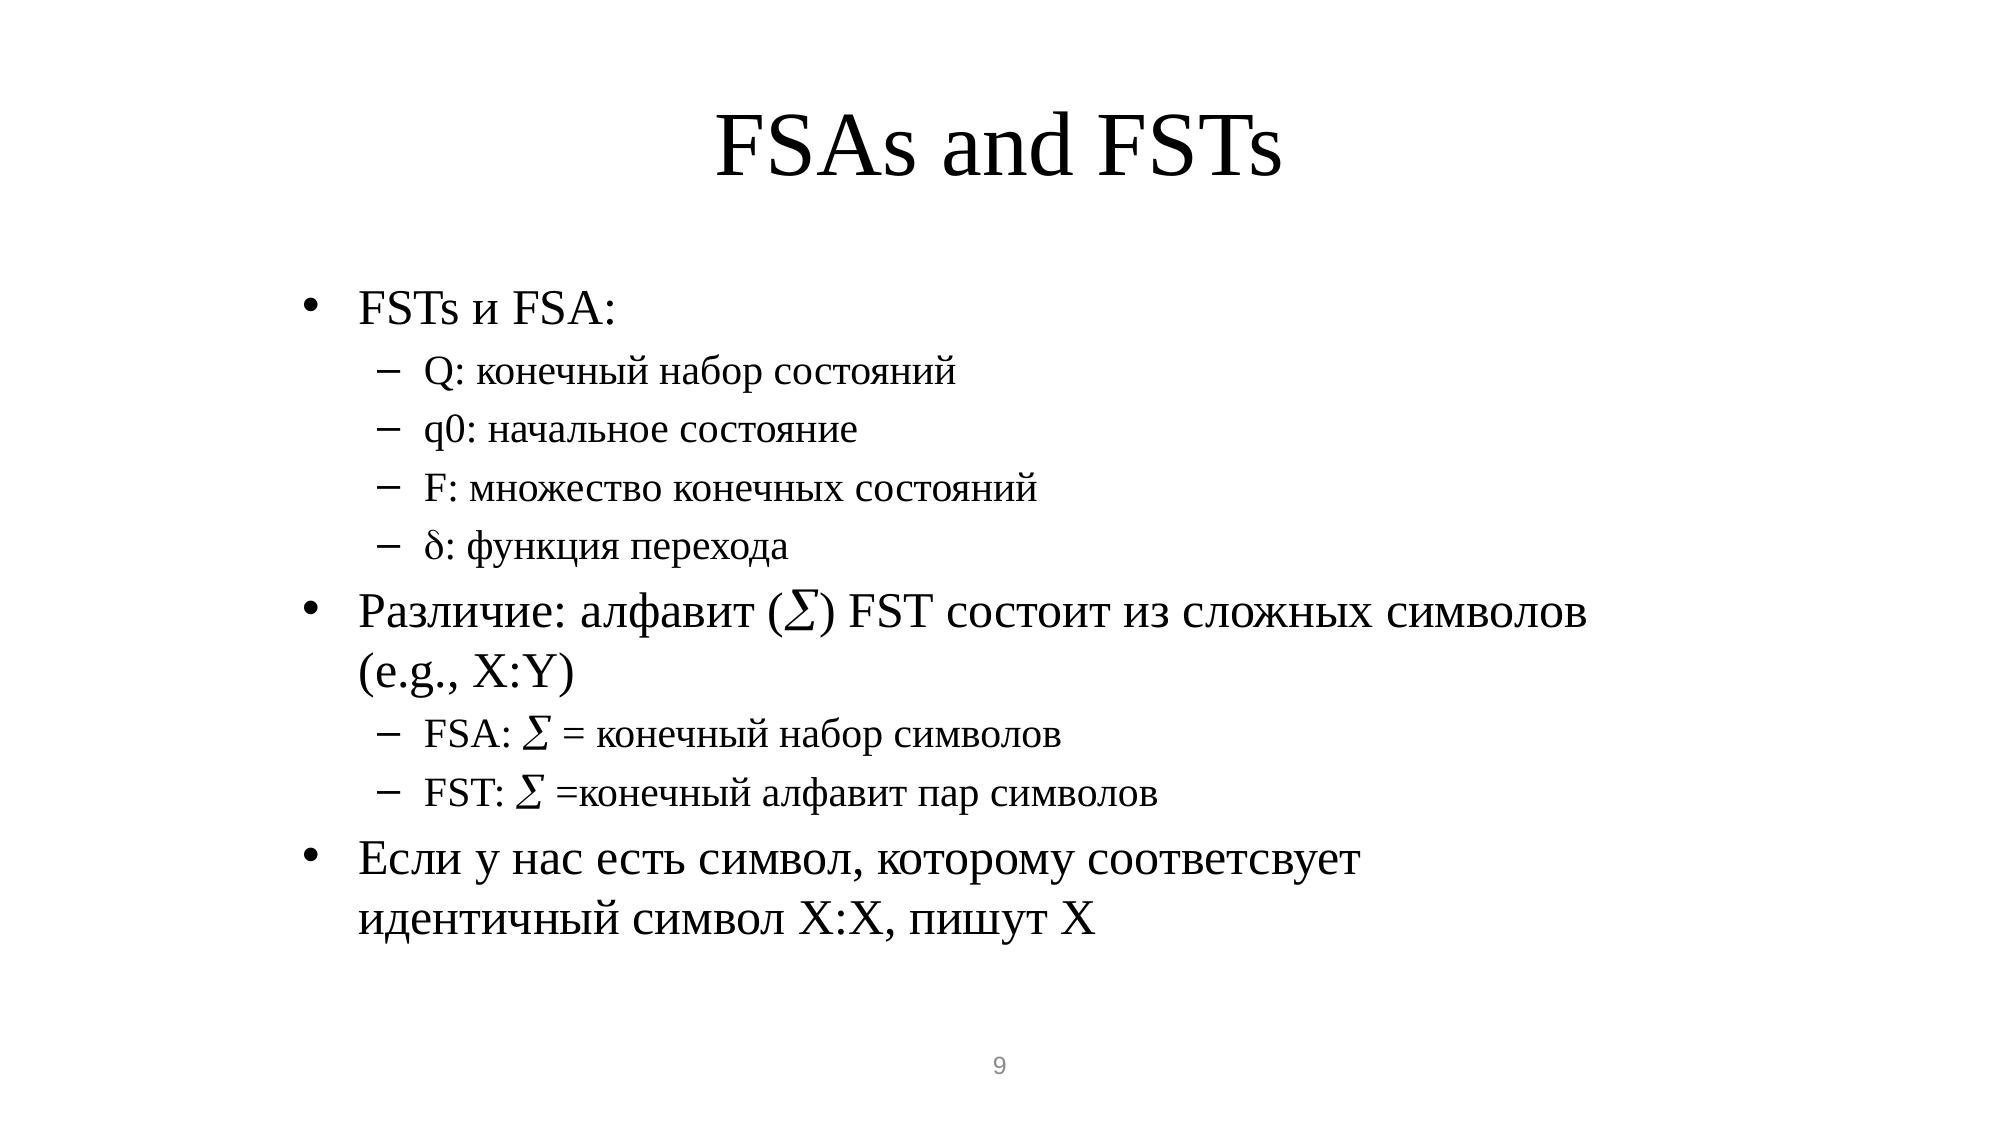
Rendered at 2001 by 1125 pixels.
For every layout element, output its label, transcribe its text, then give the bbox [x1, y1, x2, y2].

slide_number 9 [683, 1025, 1317, 1104]
list FSTs и FSA: Q: конечный набор состояний q0: начальное состояние F: множество конечных состояний : функция перехода Различие: алфавит () FST состоит из сложных символов (e.g., X:Y) FSA:  = конечный набор символов FST:  =конечный алфавит пар символов Если у нас есть символ, которому соответсвует идентичный символ X:X, пишут X [287, 266, 1622, 1025]
title FSAs and FSTs [99, 45, 1900, 233]
